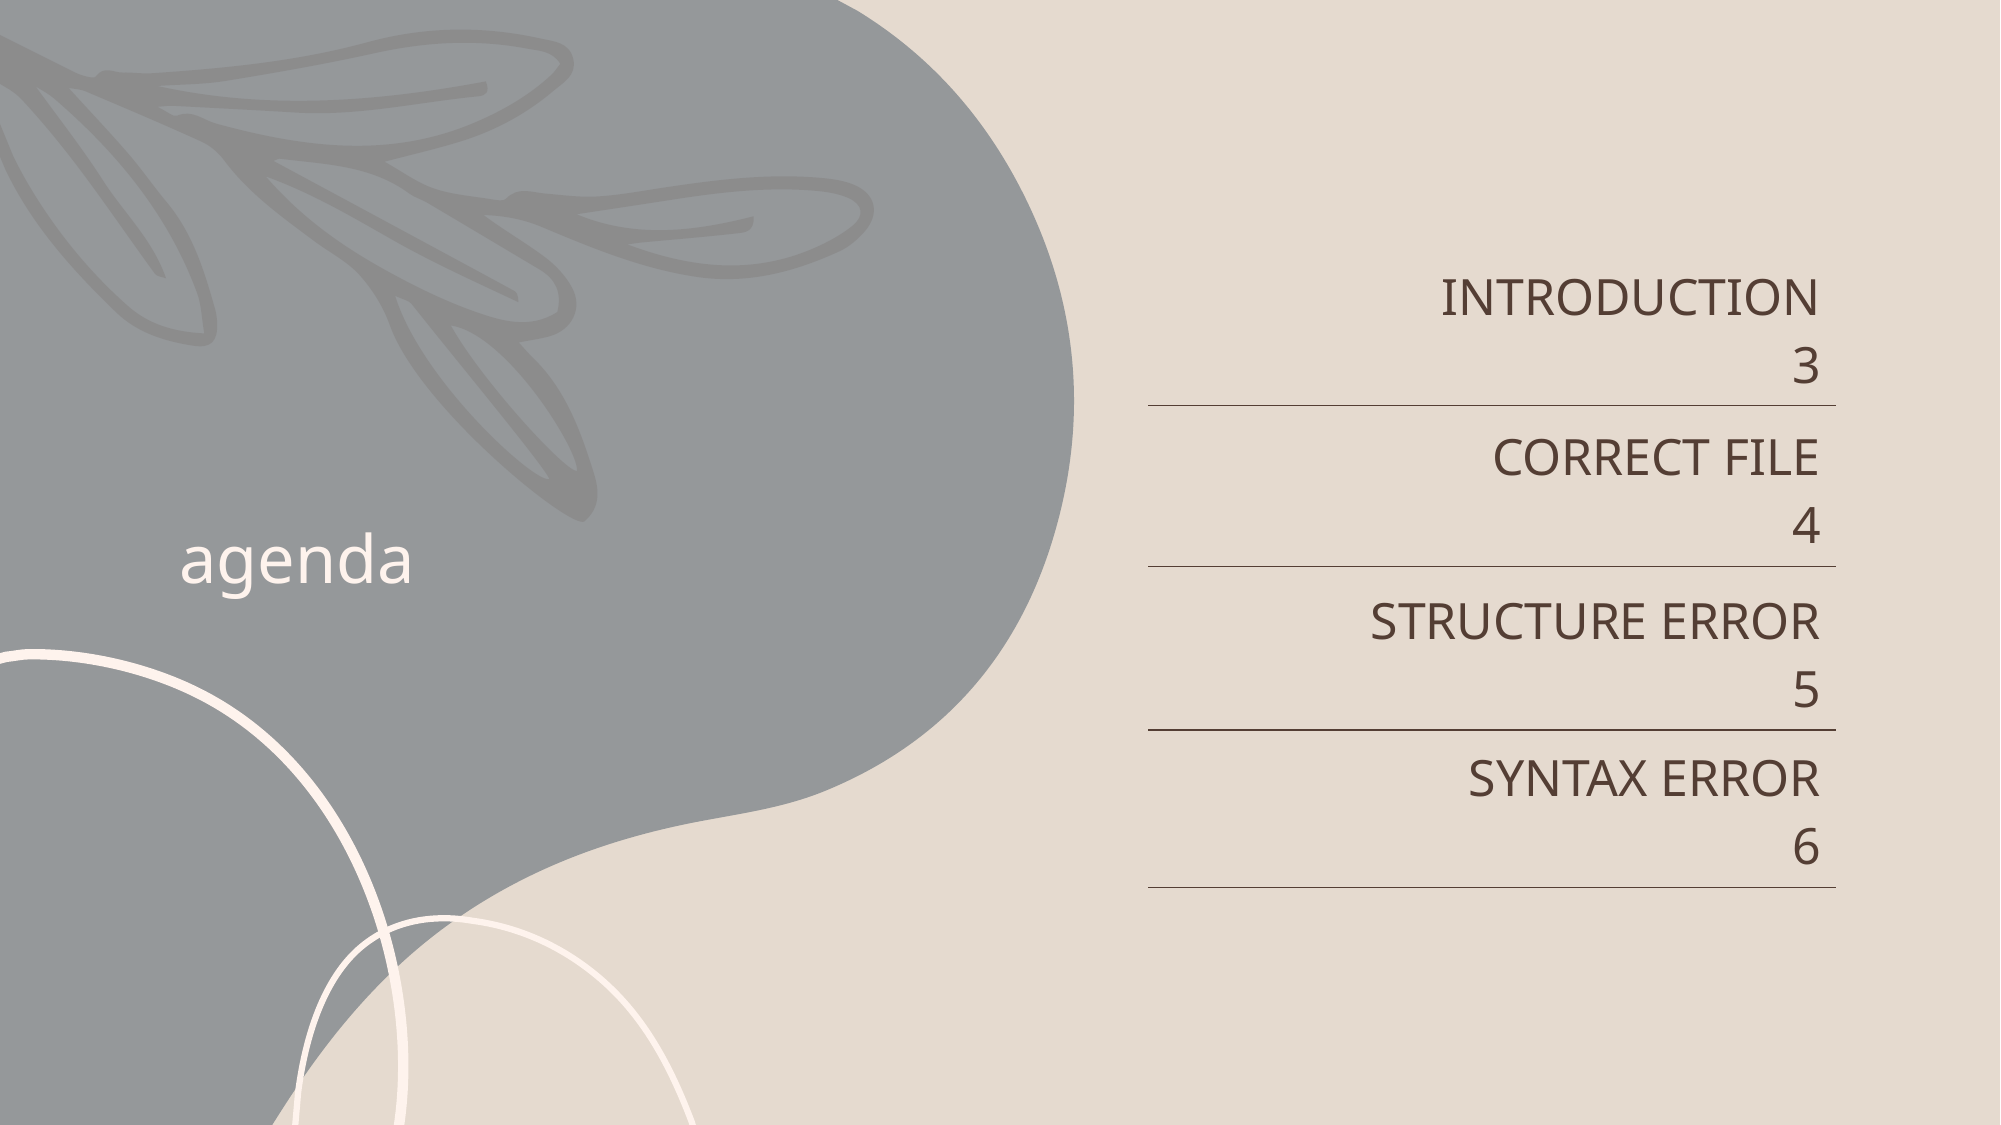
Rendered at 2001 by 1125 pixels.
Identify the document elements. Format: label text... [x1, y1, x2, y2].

table_cell SYNTAX ERROR 6 [1148, 731, 1836, 887]
table_cell CORRECT FILE 4 [1148, 406, 1836, 566]
table_cell STRUCTURE ERROR 5 [1148, 567, 1836, 729]
title agenda [164, 149, 1090, 975]
table_header INTRODUCTION 3 [1148, 254, 1836, 405]
